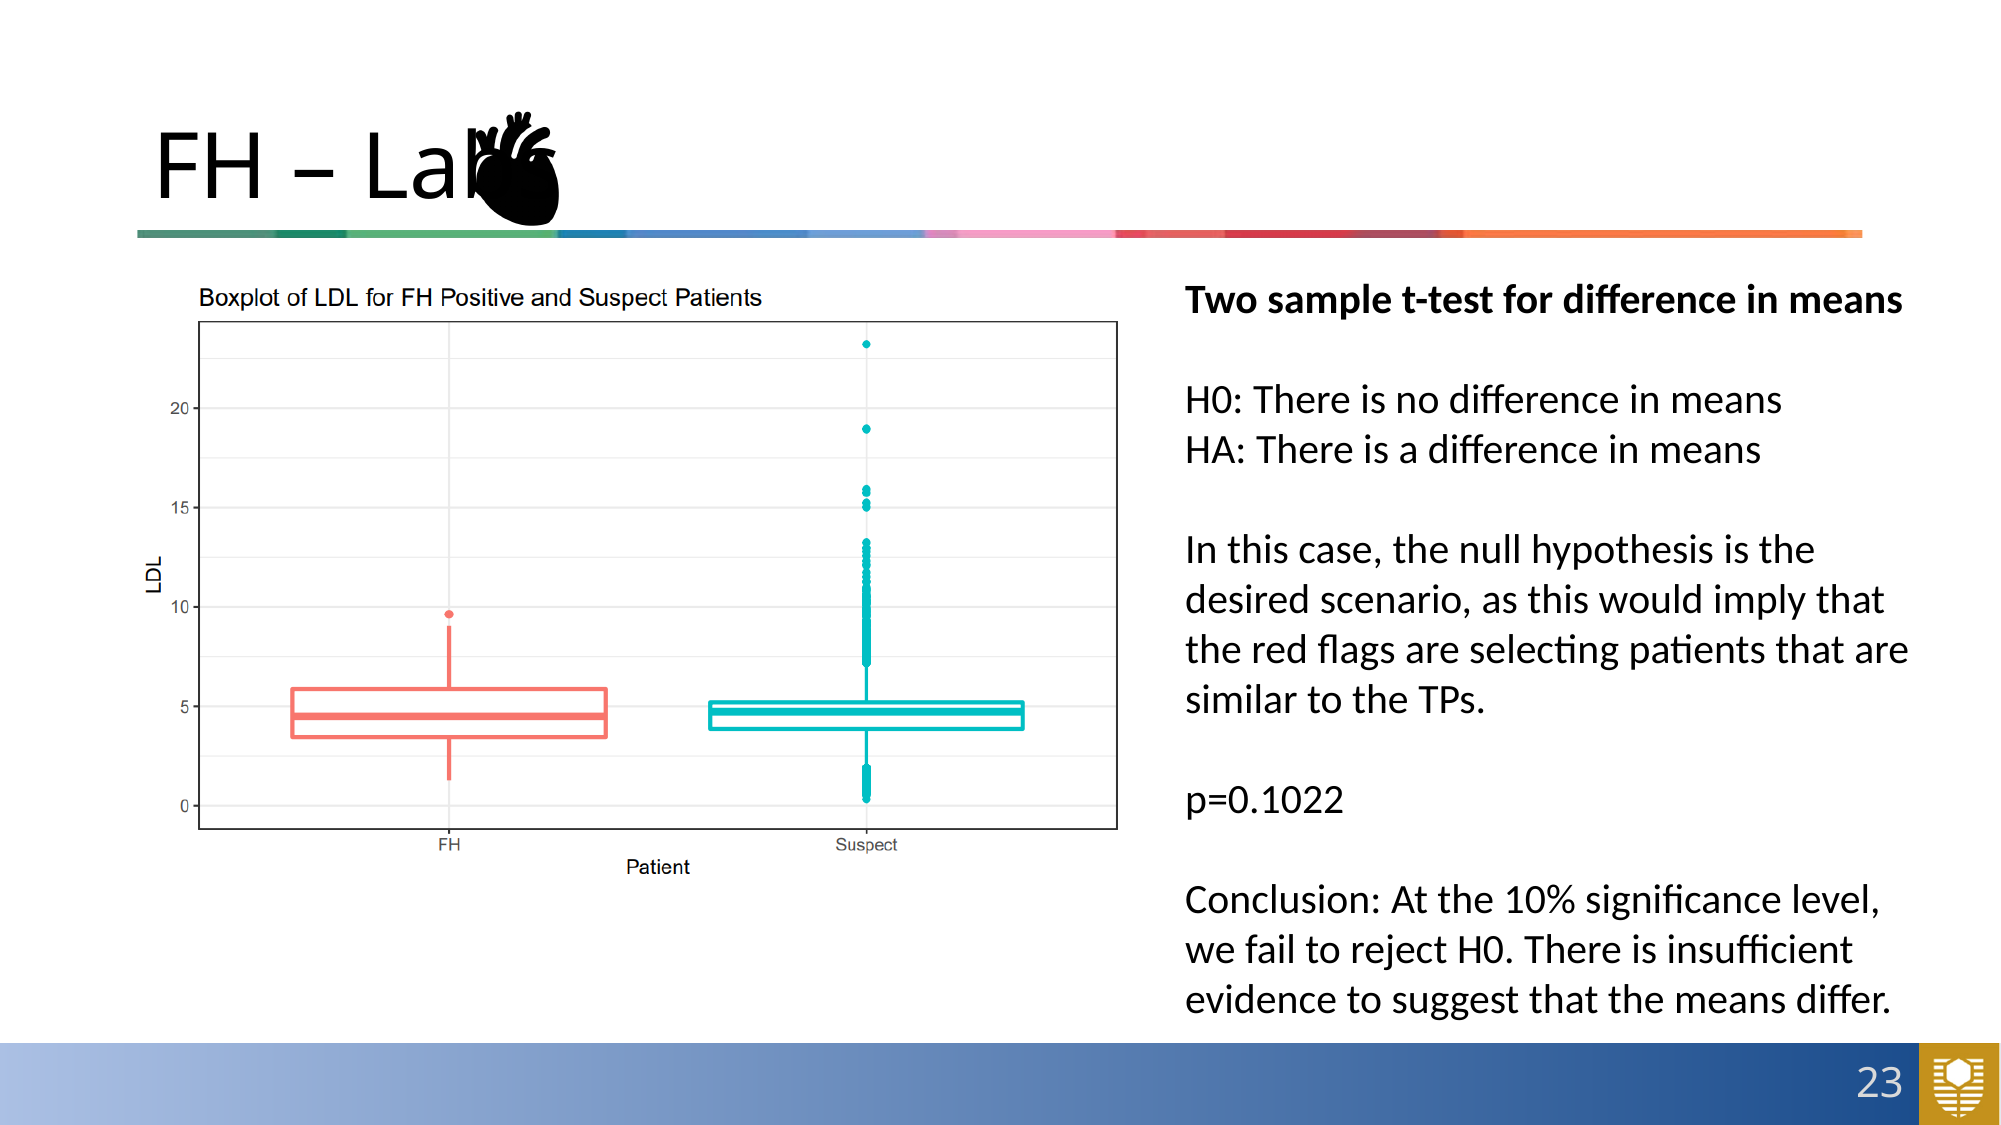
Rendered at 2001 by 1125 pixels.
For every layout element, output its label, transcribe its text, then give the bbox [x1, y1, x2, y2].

picture [1919, 1043, 2000, 1125]
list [137, 277, 1123, 884]
picture [449, 100, 585, 237]
title FH – Labs [137, 59, 1863, 278]
text_box Two sample t-test for difference in means H0: There is no difference in means HA: There is a difference in means In this case, the null hypothesis is the desired scenario, as this would imply that the red flags are selecting patients that are similar to the TPs. p=0.1022 Conclusion: At the 10% significance level, we fail to reject H0. There is insufficient evidence to suggest that the means differ. [1170, 263, 1948, 1029]
